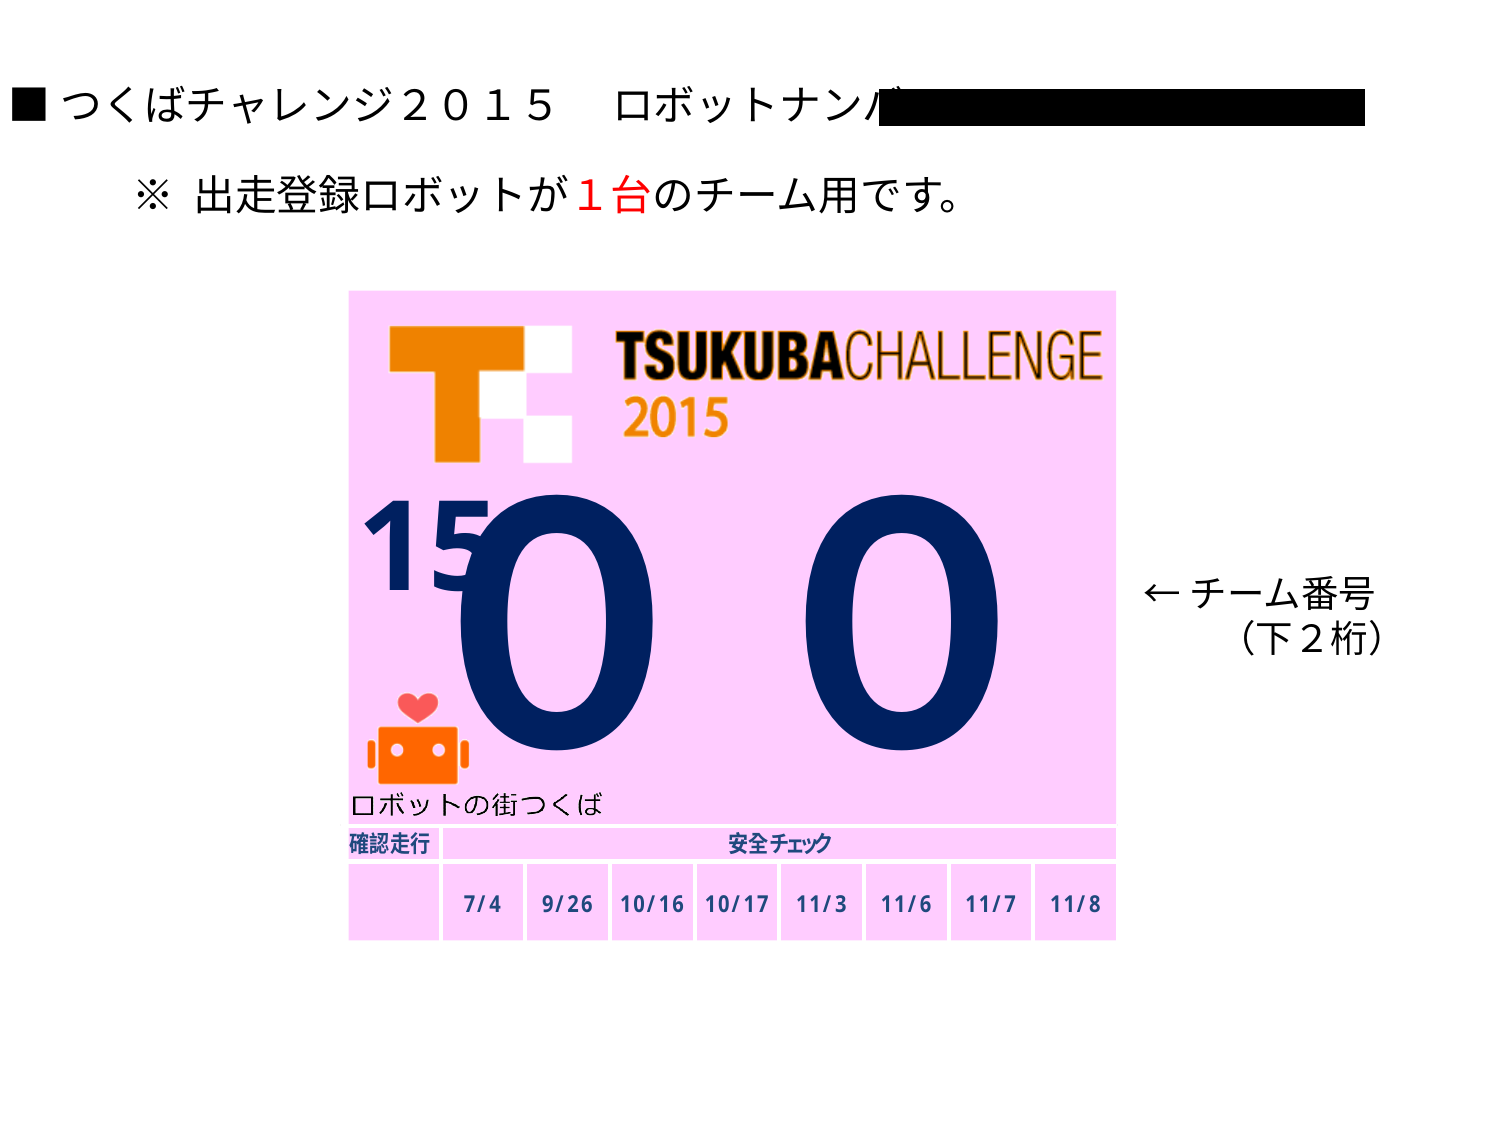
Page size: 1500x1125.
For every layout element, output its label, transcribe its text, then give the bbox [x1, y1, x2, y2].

text_box ■つくばチャレンジ２０１５ ロボットナンバー [0, 71, 961, 137]
text_box ※ 出走登録ロボットが１台のチーム用です。 [117, 160, 996, 226]
text_box [879, 90, 1365, 126]
picture [383, 315, 588, 468]
picture [340, 824, 1120, 946]
picture [602, 315, 1110, 455]
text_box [348, 290, 1117, 823]
text_box ←チーム番号 （下２桁） [1128, 562, 1421, 668]
